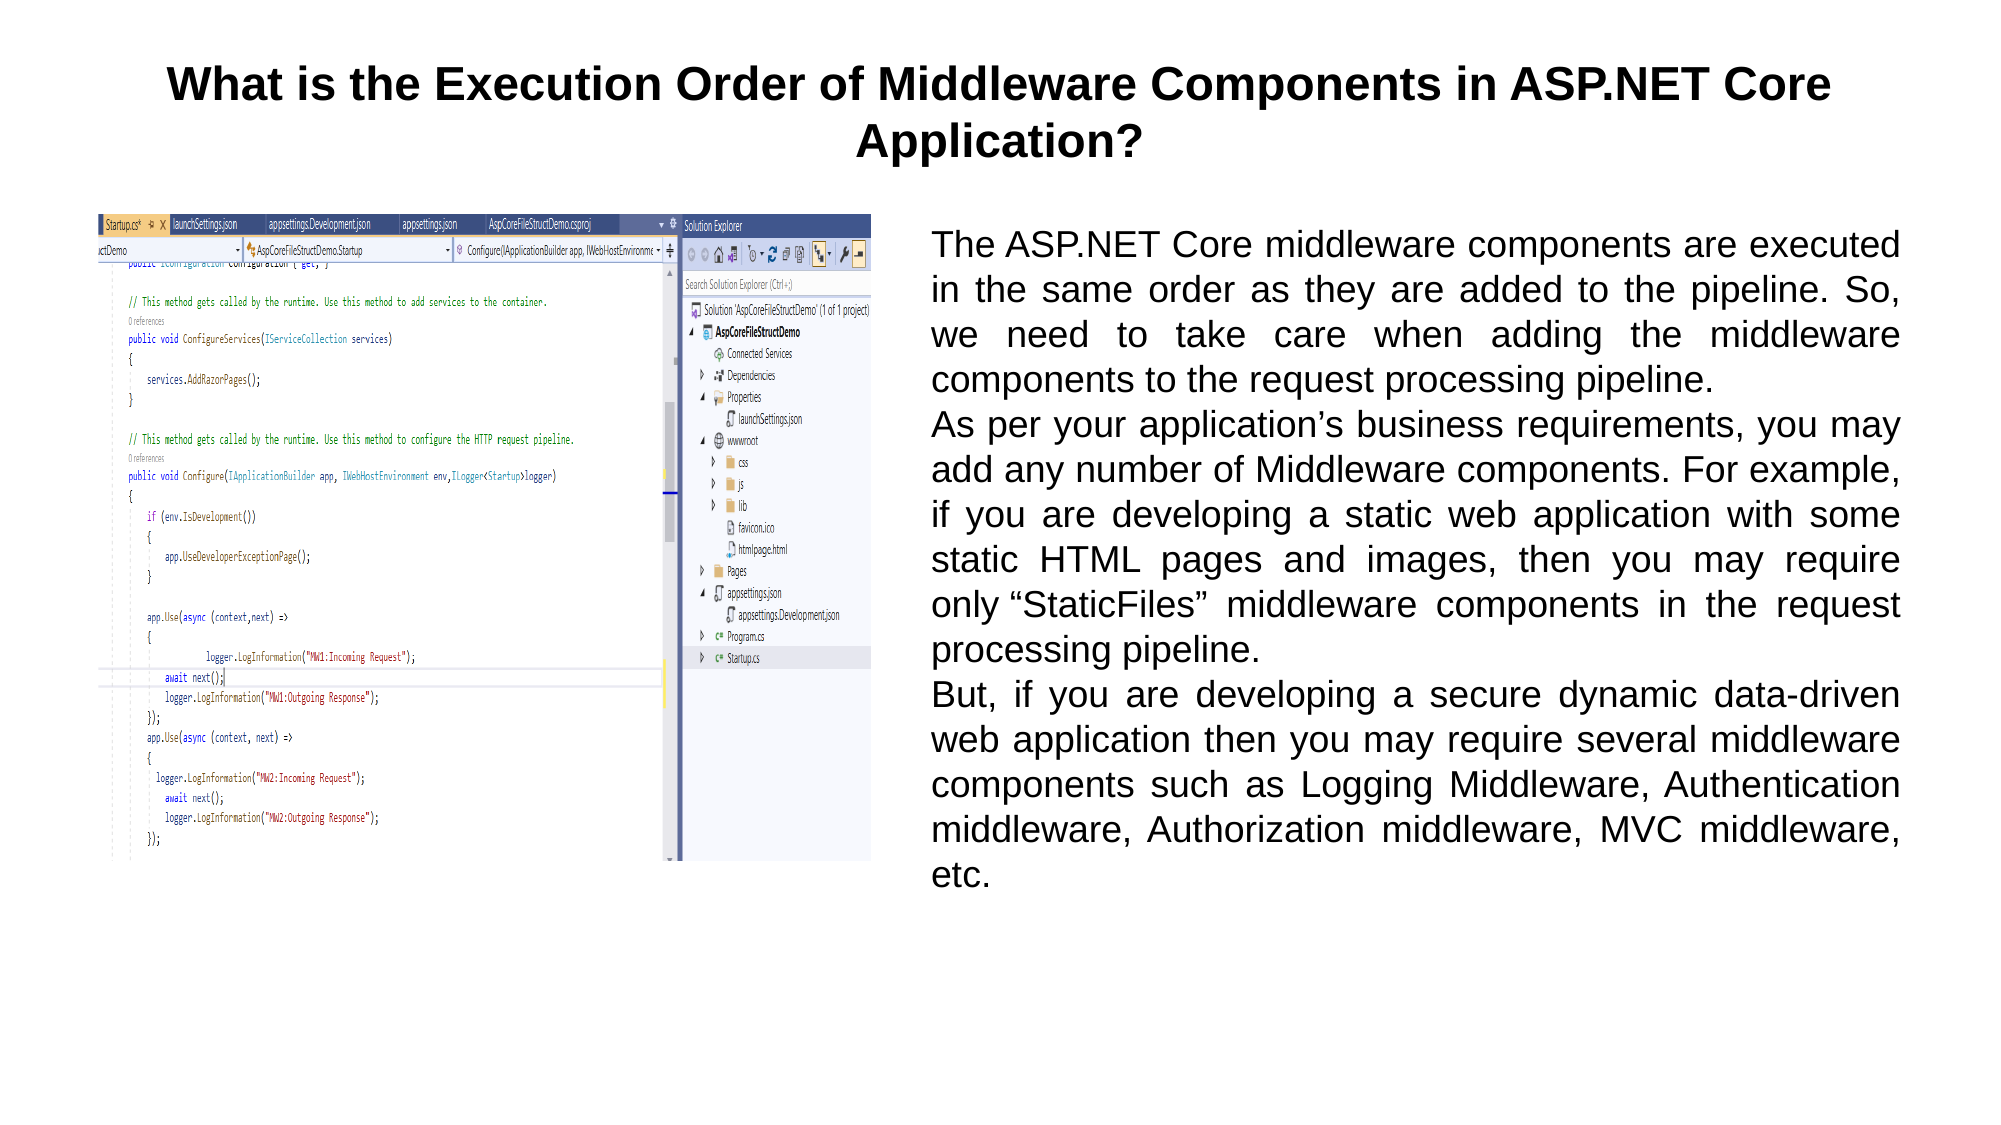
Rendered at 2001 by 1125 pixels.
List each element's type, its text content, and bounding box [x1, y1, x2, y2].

title What is the Execution Order of Middleware Components in ASP.NET Core Application? [99, 45, 1900, 233]
text_box The ASP.NET Core middleware components are executed in the same order as they are added to the pipeline. So, we need to take care when adding the middleware components to the request processing pipeline. As per your application’s business requirements, you may add any number of Middleware components. For example, if you are developing a static web application with some static HTML pages and images, then you may require only “StaticFiles” middleware components in the request processing pipeline. But, if you are developing a secure dynamic data-driven web application then you may require several middleware components such as Logging Middleware, Authentication middleware, Authorization middleware, MVC middleware, etc. [916, 212, 1917, 903]
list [98, 213, 872, 862]
